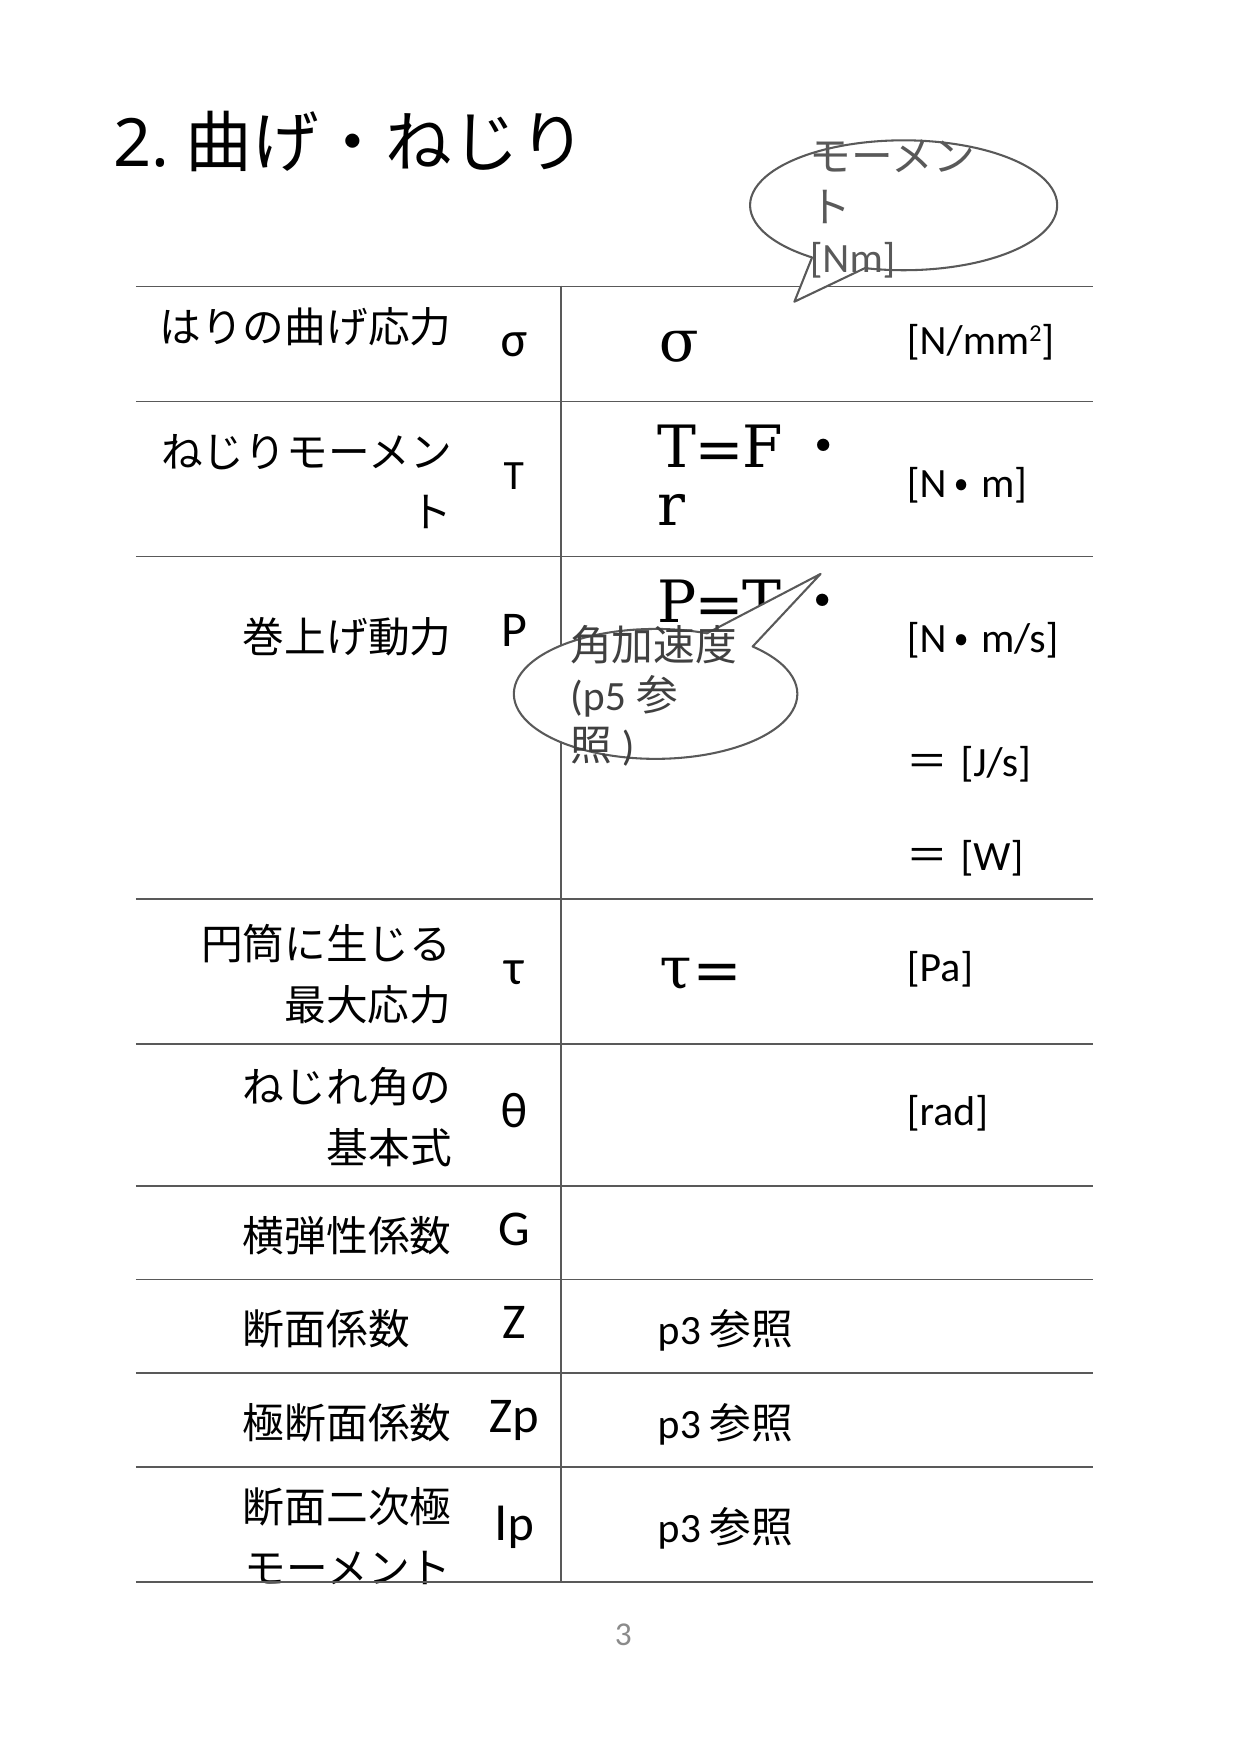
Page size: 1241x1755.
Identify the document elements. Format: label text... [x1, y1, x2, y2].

text_box 角加速度 (p5参照) [511, 572, 823, 761]
text_box モーメント [Nm] [747, 138, 1060, 304]
text_box 2.曲げ・ねじり [98, 92, 680, 188]
slide_number 2 [478, 1585, 768, 1680]
